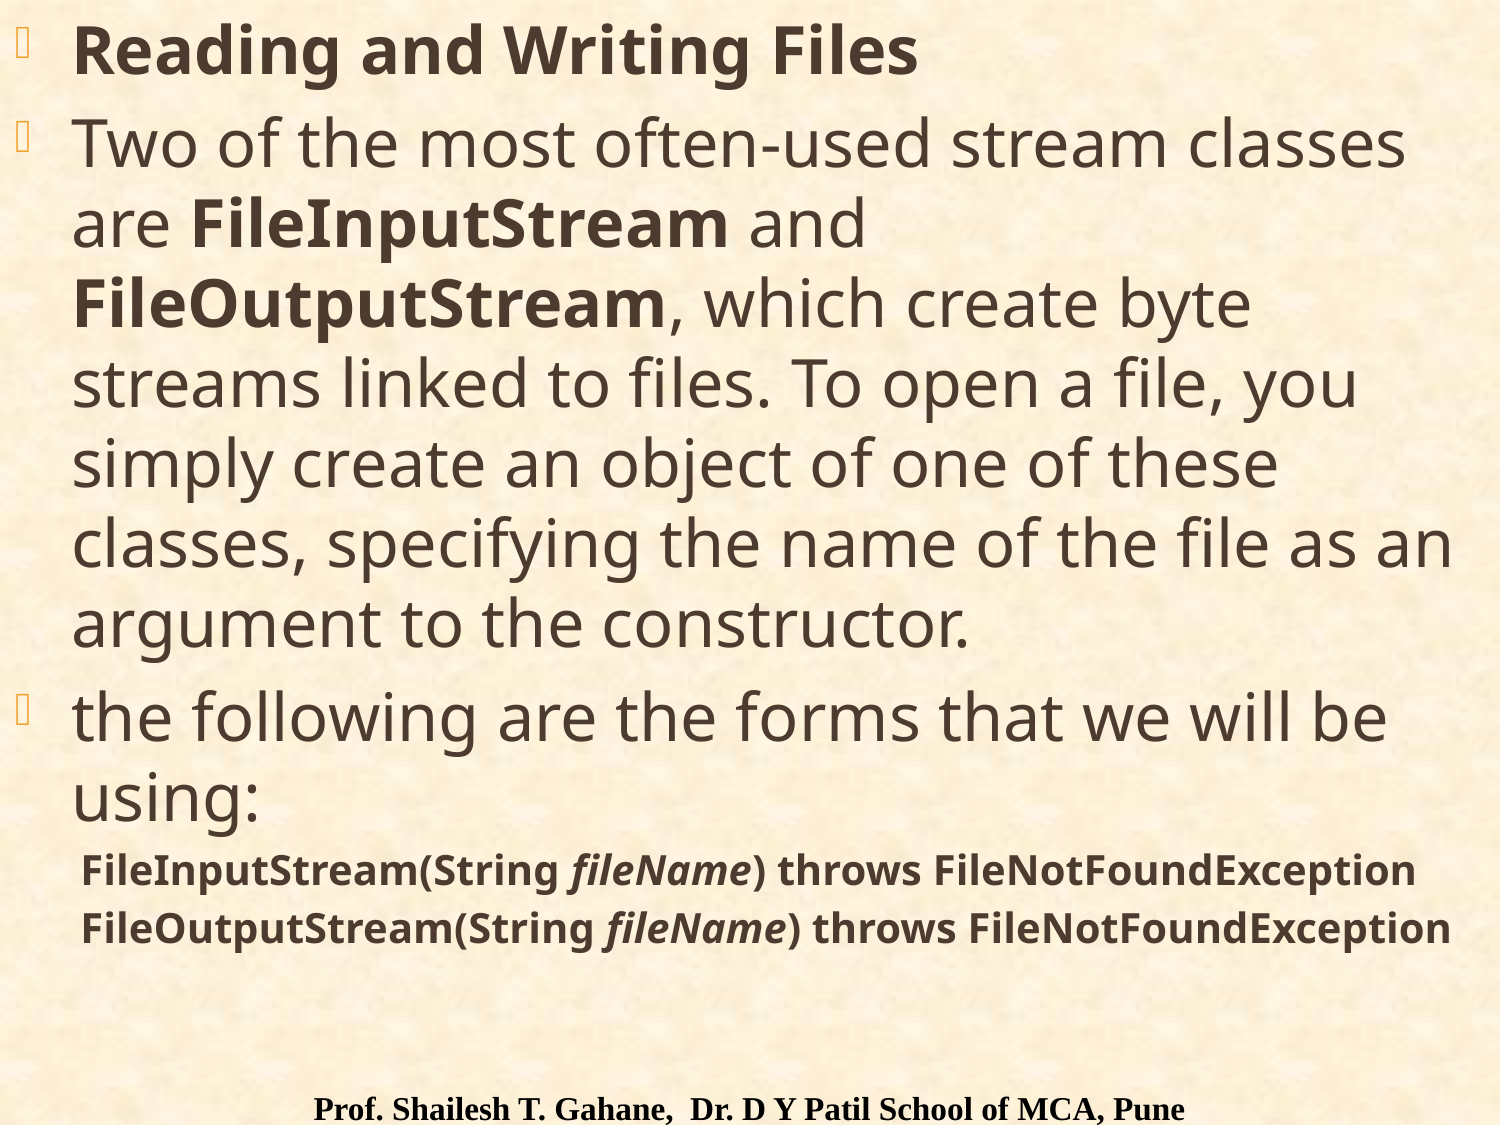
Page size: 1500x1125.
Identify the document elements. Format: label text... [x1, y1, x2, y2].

text_box Prof. Shailesh T. Gahane, Dr. D Y Patil School of MCA, Pune [112, 1079, 1388, 1125]
list Reading and Writing Files Two of the most often-used stream classes are FileInputStream and FileOutputStream, which create byte streams linked to files. To open a file, you simply create an object of one of these classes, specifying the name of the file as an argument to the constructor. the following are the forms that we will be using: FileInputStream(String fileName) throws FileNotFoundException FileOutputStream(String fileName) throws FileNotFoundException [0, 0, 1500, 1125]
